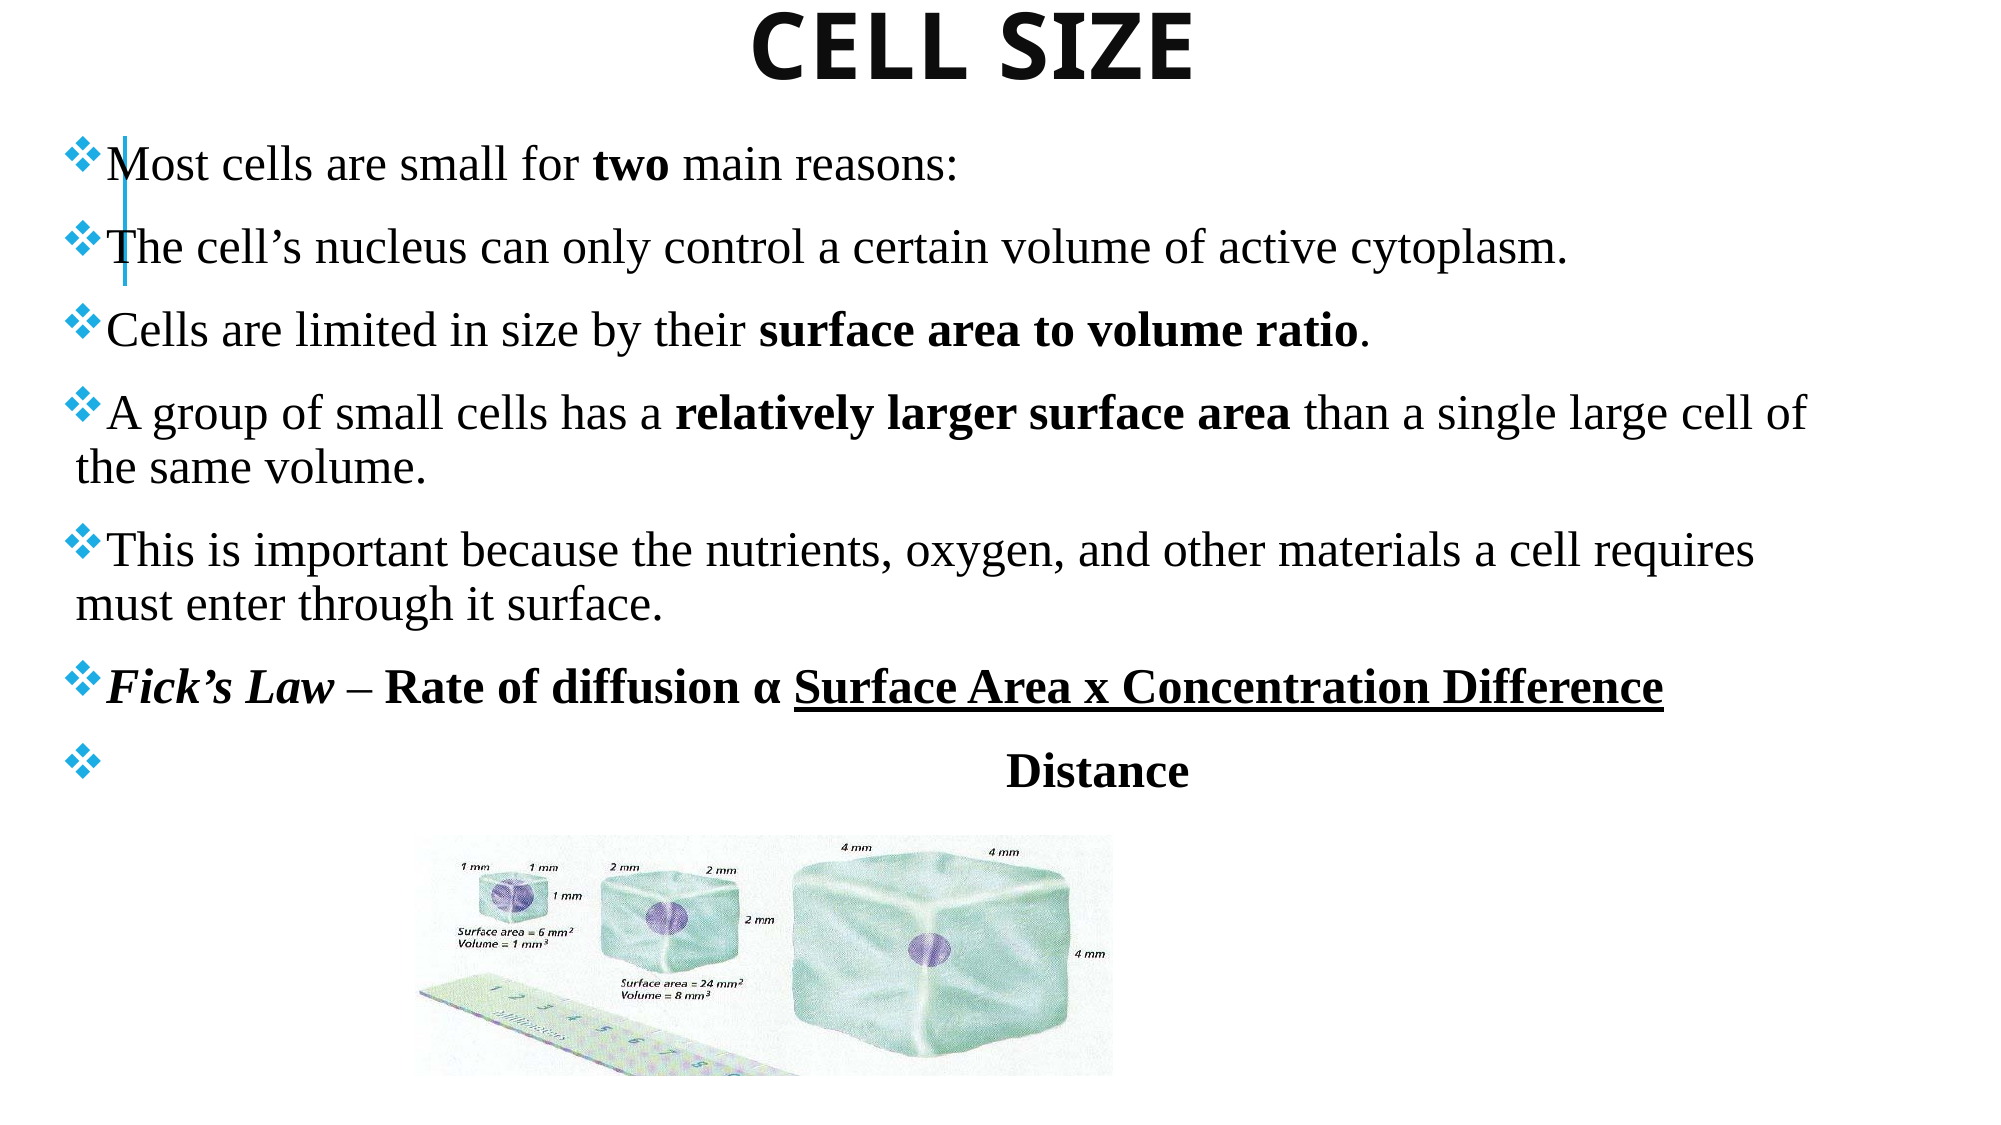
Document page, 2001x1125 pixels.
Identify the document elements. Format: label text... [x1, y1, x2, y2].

picture [415, 835, 1114, 1077]
title CELL SIZE [111, 0, 1837, 129]
list Most cells are small for two main reasons: The cell’s nucleus can only control a certain volume of active cytoplasm. Cells are limited in size by their surface area to volume ratio. A group of small cells has a relatively larger surface area than a single large cell of the same volume. This is important because the nutrients, oxygen, and other materials a cell requires must enter through it surface. Fick’s Law – Rate of diffusion α Surface Area x Concentration Difference Distance [53, 129, 1863, 1098]
